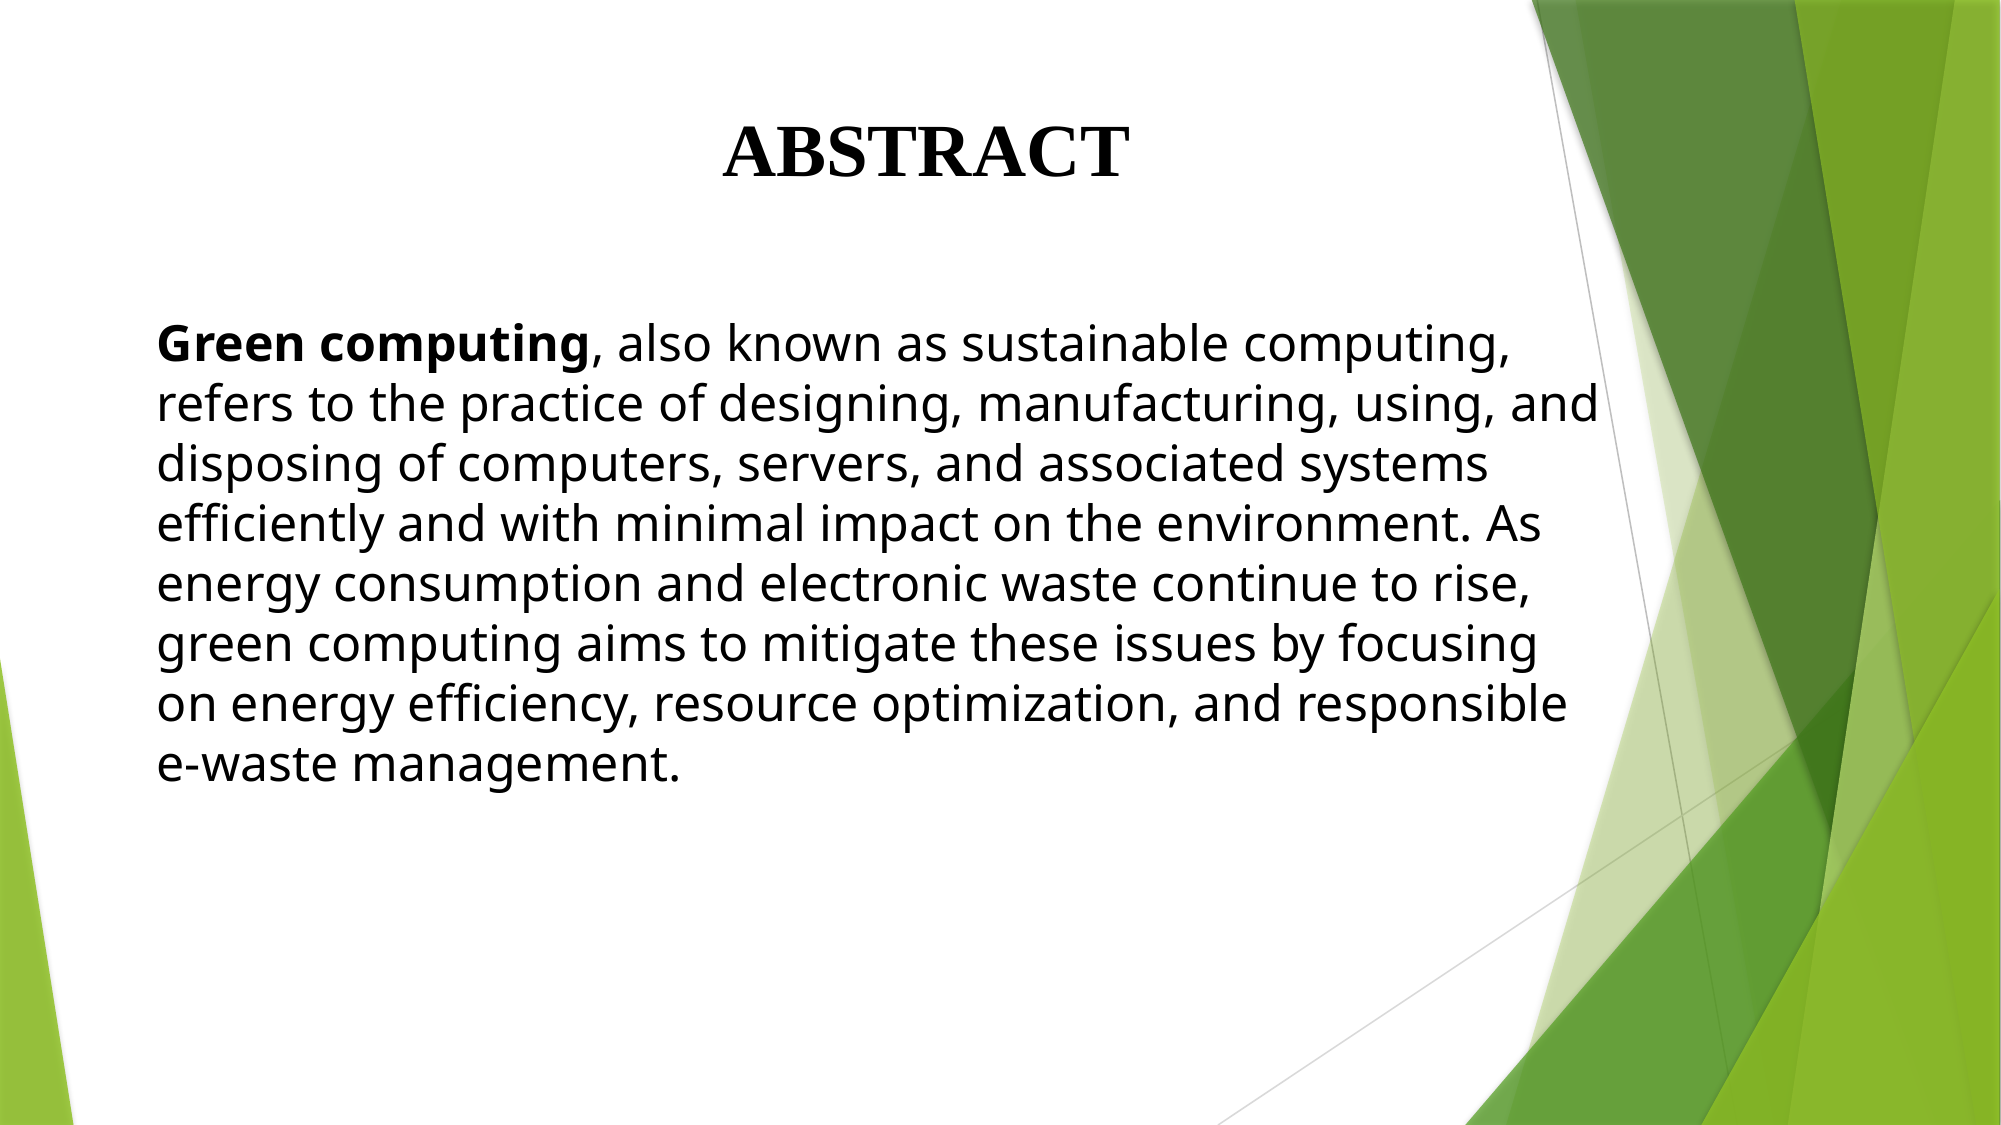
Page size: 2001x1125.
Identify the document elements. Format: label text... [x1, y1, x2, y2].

text_box ABSTRACT [397, 94, 1456, 199]
text_box Green computing, also known as sustainable computing, refers to the practice of designing, manufacturing, using, and disposing of computers, servers, and associated systems efficiently and with minimal impact on the environment. As energy consumption and electronic waste continue to rise, green computing aims to mitigate these issues by focusing on energy efficiency, resource optimization, and responsible e-waste management. [142, 214, 1627, 799]
